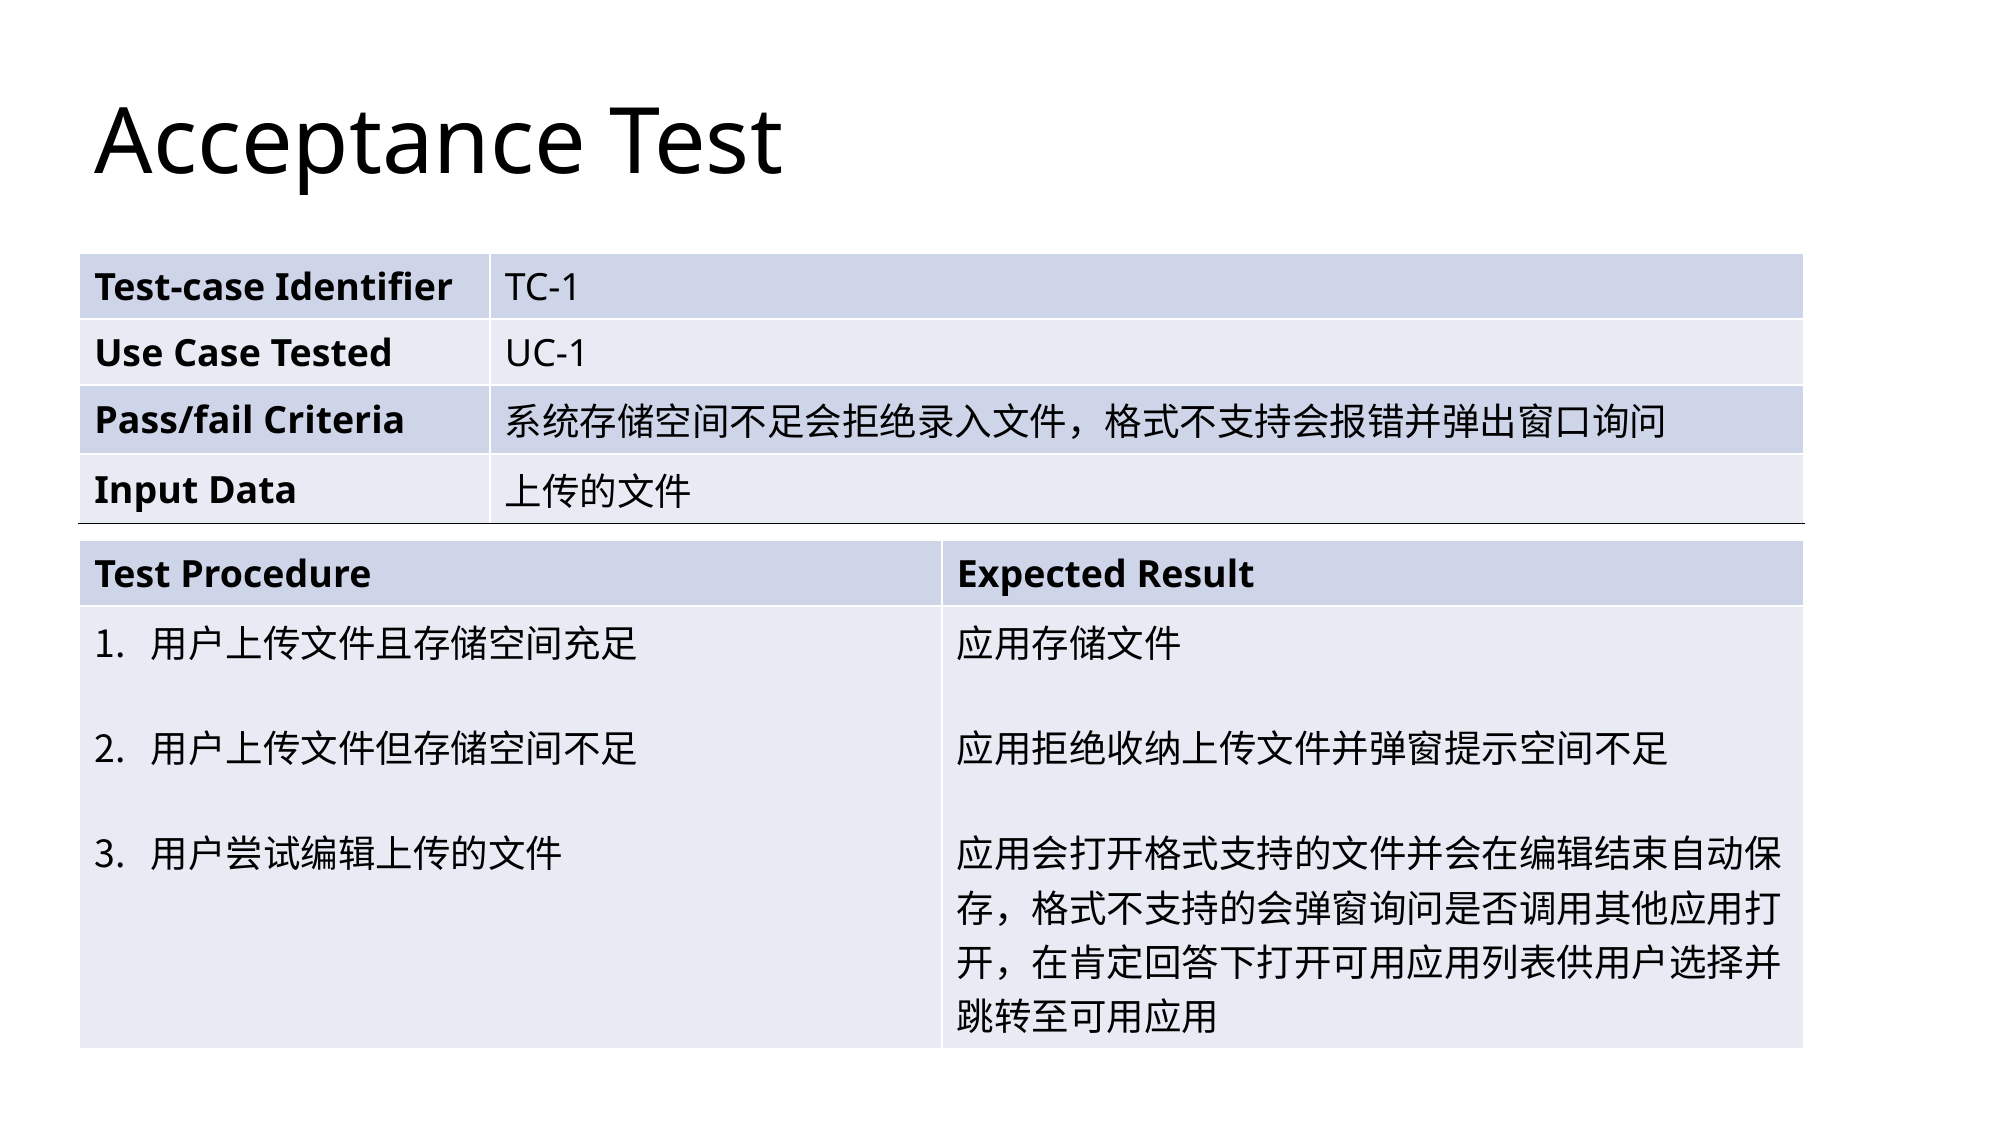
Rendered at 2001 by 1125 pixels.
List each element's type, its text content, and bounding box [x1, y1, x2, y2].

table_header Expected Result [943, 541, 1803, 605]
table_cell Input Data [80, 455, 489, 523]
table_cell UC-1 [491, 320, 1803, 384]
table_cell Use Case Tested [80, 320, 489, 384]
table_cell 系统存储空间不足会拒绝录入文件，格式不支持会报错并弹出窗口询问 [491, 386, 1803, 453]
table_cell 用户上传文件且存储空间充足 用户上传文件但存储空间不足 用户尝试编辑上传的文件 [80, 607, 941, 1048]
title Acceptance Test [79, 35, 1805, 252]
table_header Test Procedure [80, 541, 941, 605]
table_cell 上传的文件 [491, 455, 1803, 523]
table_header Test-case Identifier [80, 254, 489, 318]
table_cell Pass/fail Criteria [80, 386, 489, 453]
table_cell 应用存储文件 应用拒绝收纳上传文件并弹窗提示空间不足 应用会打开格式支持的文件并会在编辑结束自动保存，格式不支持的会弹窗询问是否调用其他应用打开，在肯定回答下打开可用应用列表供用户选择并跳转至可用应用 [943, 607, 1803, 1048]
table_header TC-1 [491, 254, 1803, 318]
